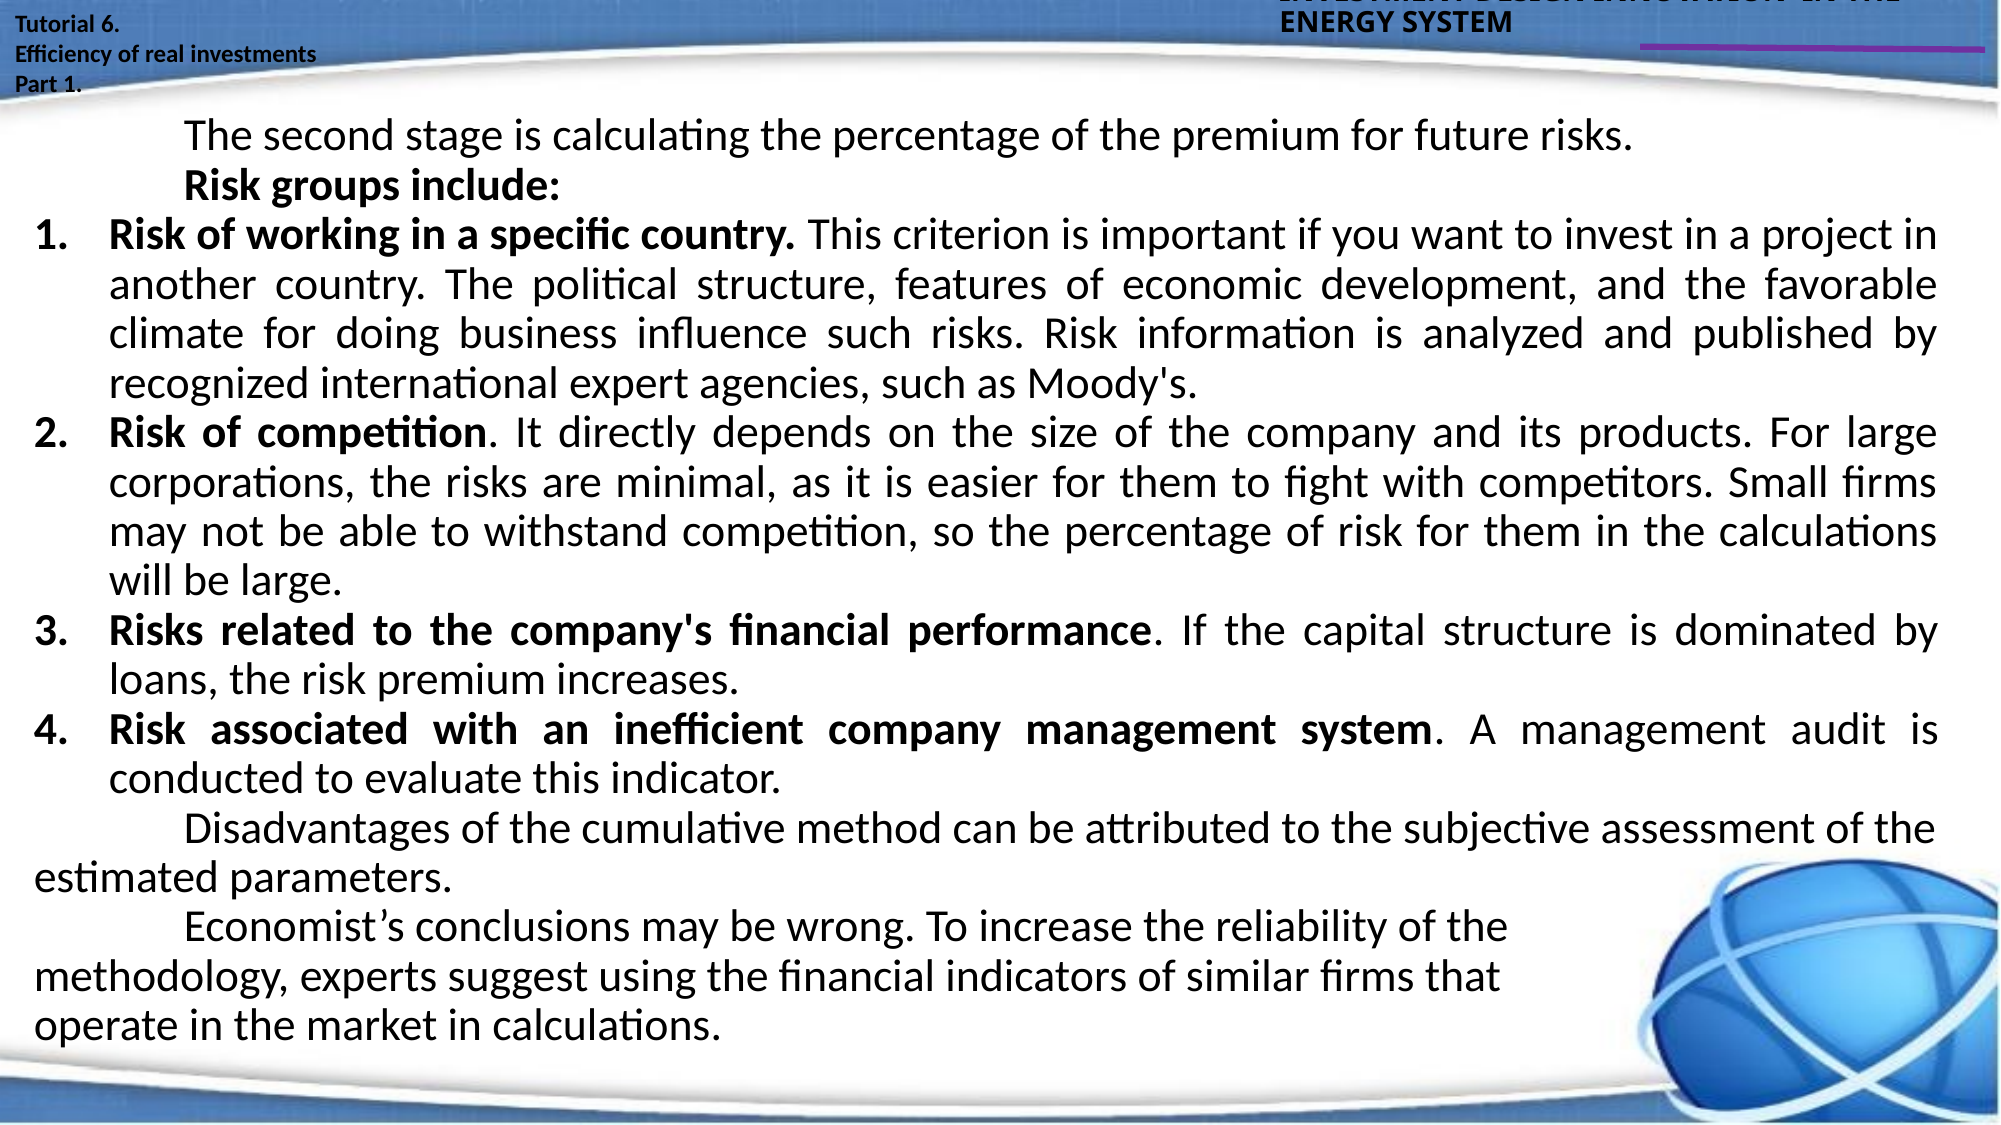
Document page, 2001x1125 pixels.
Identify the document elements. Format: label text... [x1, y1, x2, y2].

text_box Tutorial 6. Efficiency of real investments Part 1. [0, 0, 343, 105]
text_box The second stage is calculating the percentage of the premium for future risks. Risk groups include: Risk of working in a specific country. This criterion is important if you want to invest in a project in another country. The political structure, features of economic development, and the favorable climate for doing business influence such risks. Risk information is analyzed and published by recognized international expert agencies, such as Moody's. Risk of competition. It directly depends on the size of the company and its products. For large corporations, the risks are minimal, as it is easier for them to fight with competitors. Small firms may not be able to withstand competition, so the percentage of risk for them in the calculations will be large. Risks related to the company's financial performance. If the capital structure is dominated by loans, the risk premium increases. Risk associated with an inefficient company management system. A management audit is conducted to evaluate this indicator. Disadvantages of the cumulative method can be attributed to the subjective assessment of the estimated parameters. Economist’s conclusions may be wrong. To increase the reliability of the methodology, experts suggest using the financial indicators of similar firms that operate in the market in calculations. [18, 99, 1955, 1069]
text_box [1640, 46, 1986, 50]
text_box INVESTMENT DESIGN INNOVATION IN THE ENERGY SYSTEM [1264, 0, 2000, 47]
picture [0, 0, 2001, 1125]
